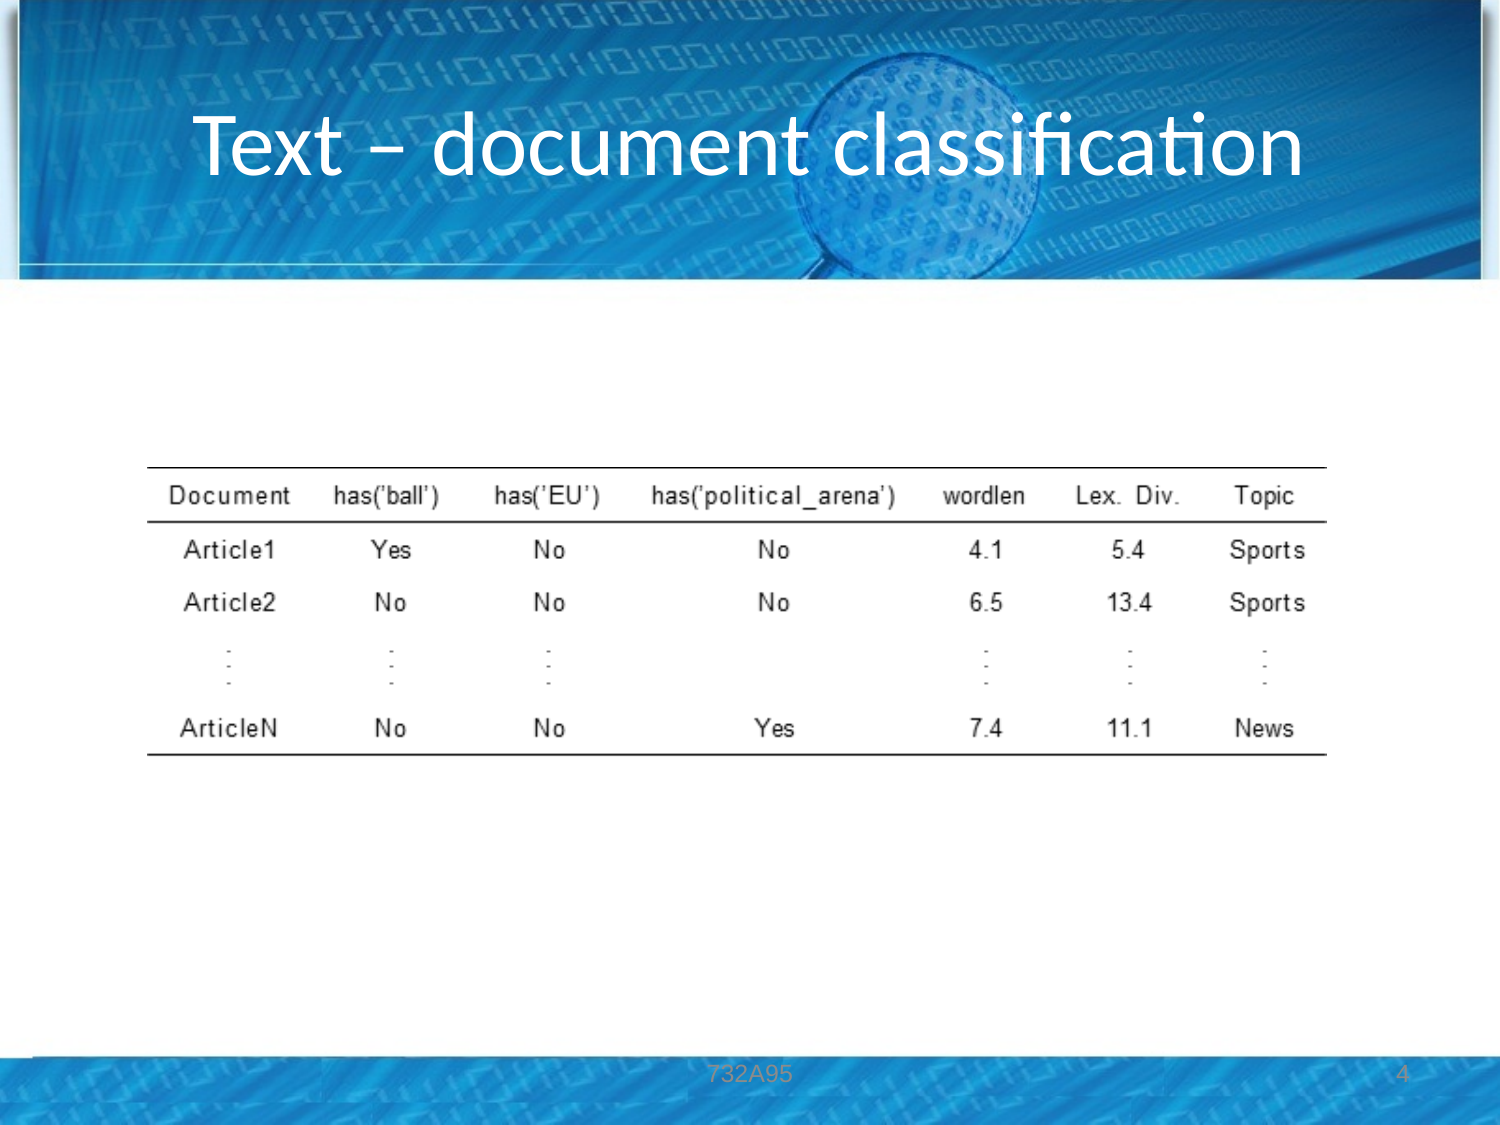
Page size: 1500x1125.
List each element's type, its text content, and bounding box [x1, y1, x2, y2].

footer 732A95 [512, 1042, 988, 1103]
slide_number 4 [1074, 1042, 1425, 1103]
title Text – document classification [75, 45, 1425, 233]
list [147, 467, 1327, 758]
picture [0, 0, 1500, 1125]
